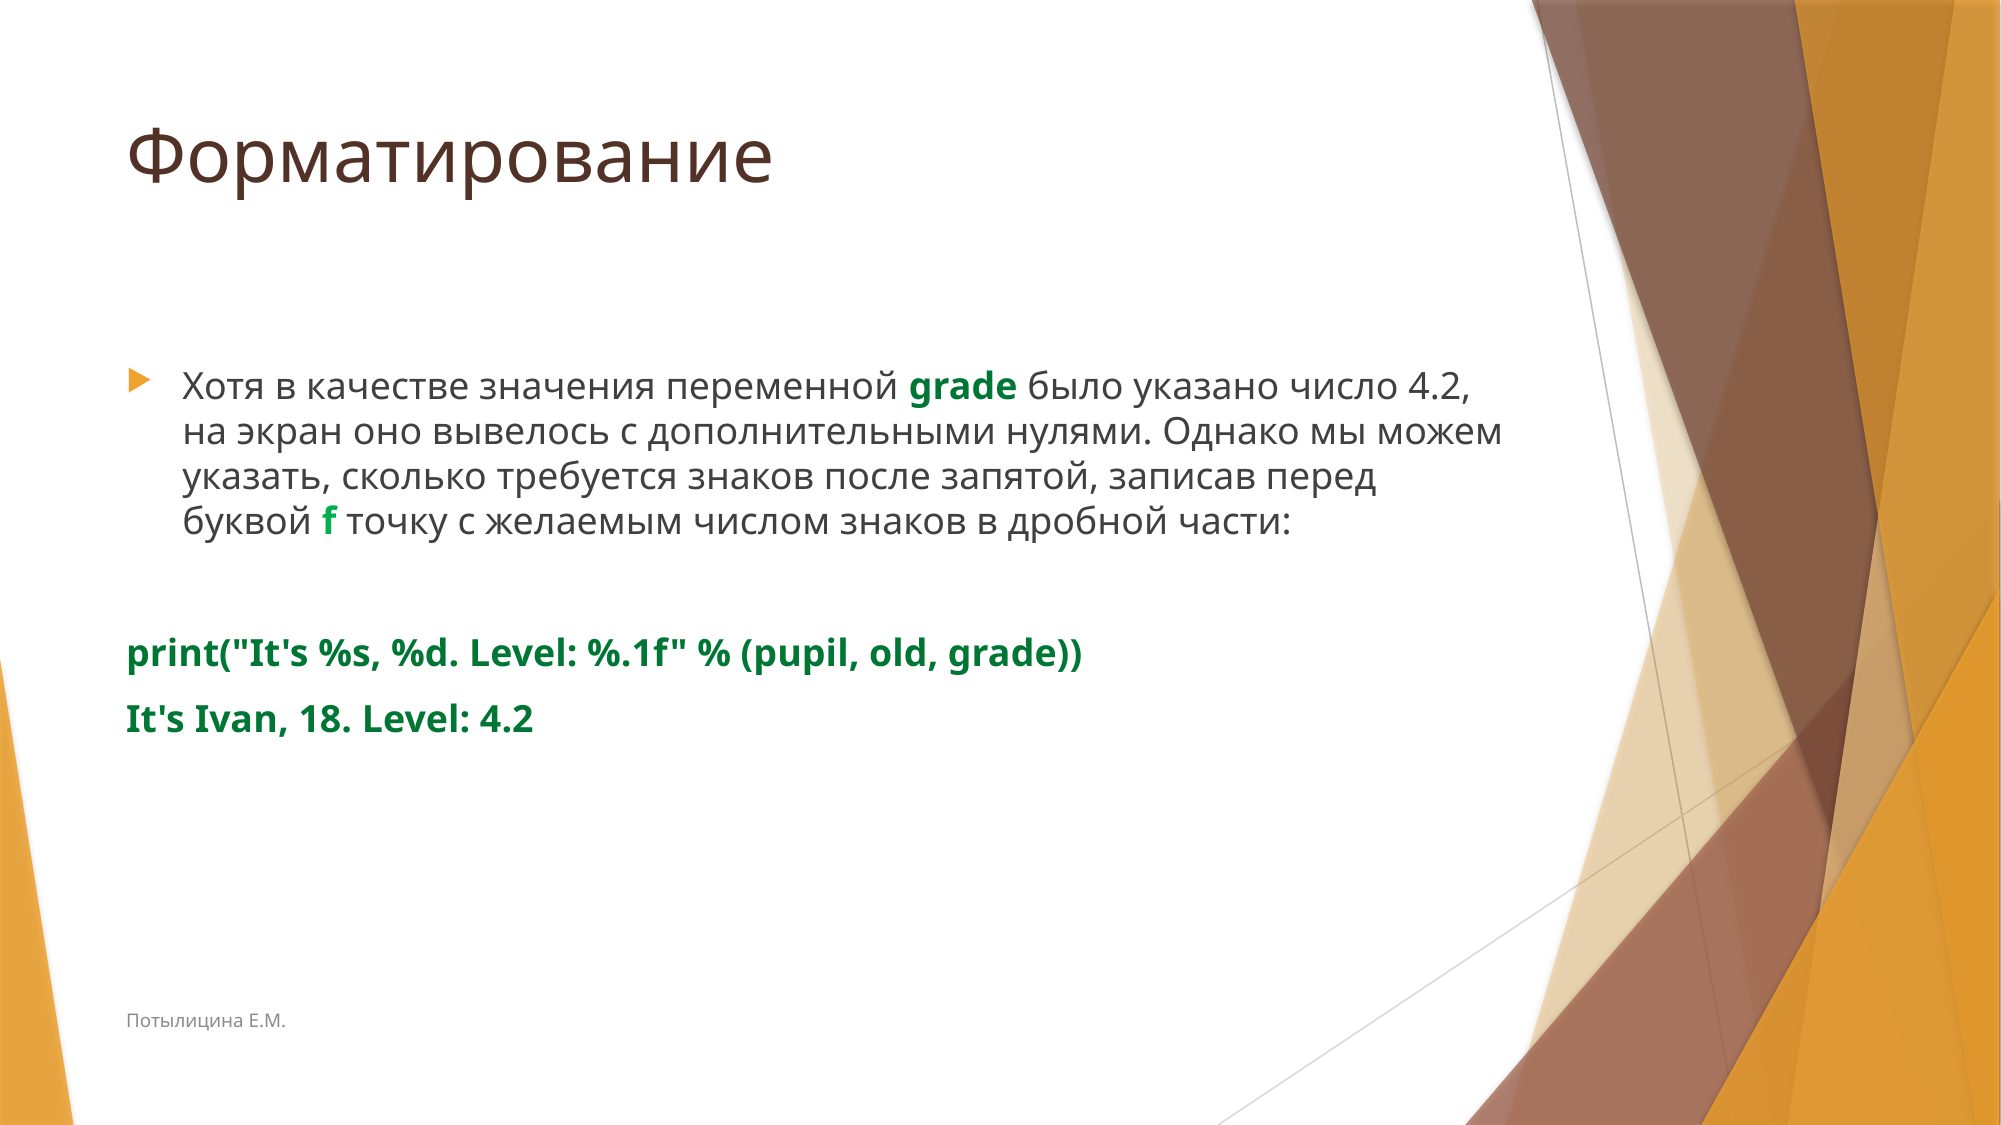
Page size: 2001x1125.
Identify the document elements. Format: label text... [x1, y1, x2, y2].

footer Потылицина Е.М. [111, 991, 1145, 1051]
list Хотя в качестве значения переменной grade было указано число 4.2, на экран оно вывелось с дополнительными нулями. Однако мы можем указать, сколько требуется знаков после запятой, записав перед буквой f точку с желаемым числом знаков в дробной части: print("It's %s, %d. Level: %.1f" % (pupil, old, grade)) It's Ivan, 18. Level: 4.2 [111, 354, 1522, 992]
title Форматирование [111, 99, 1522, 317]
